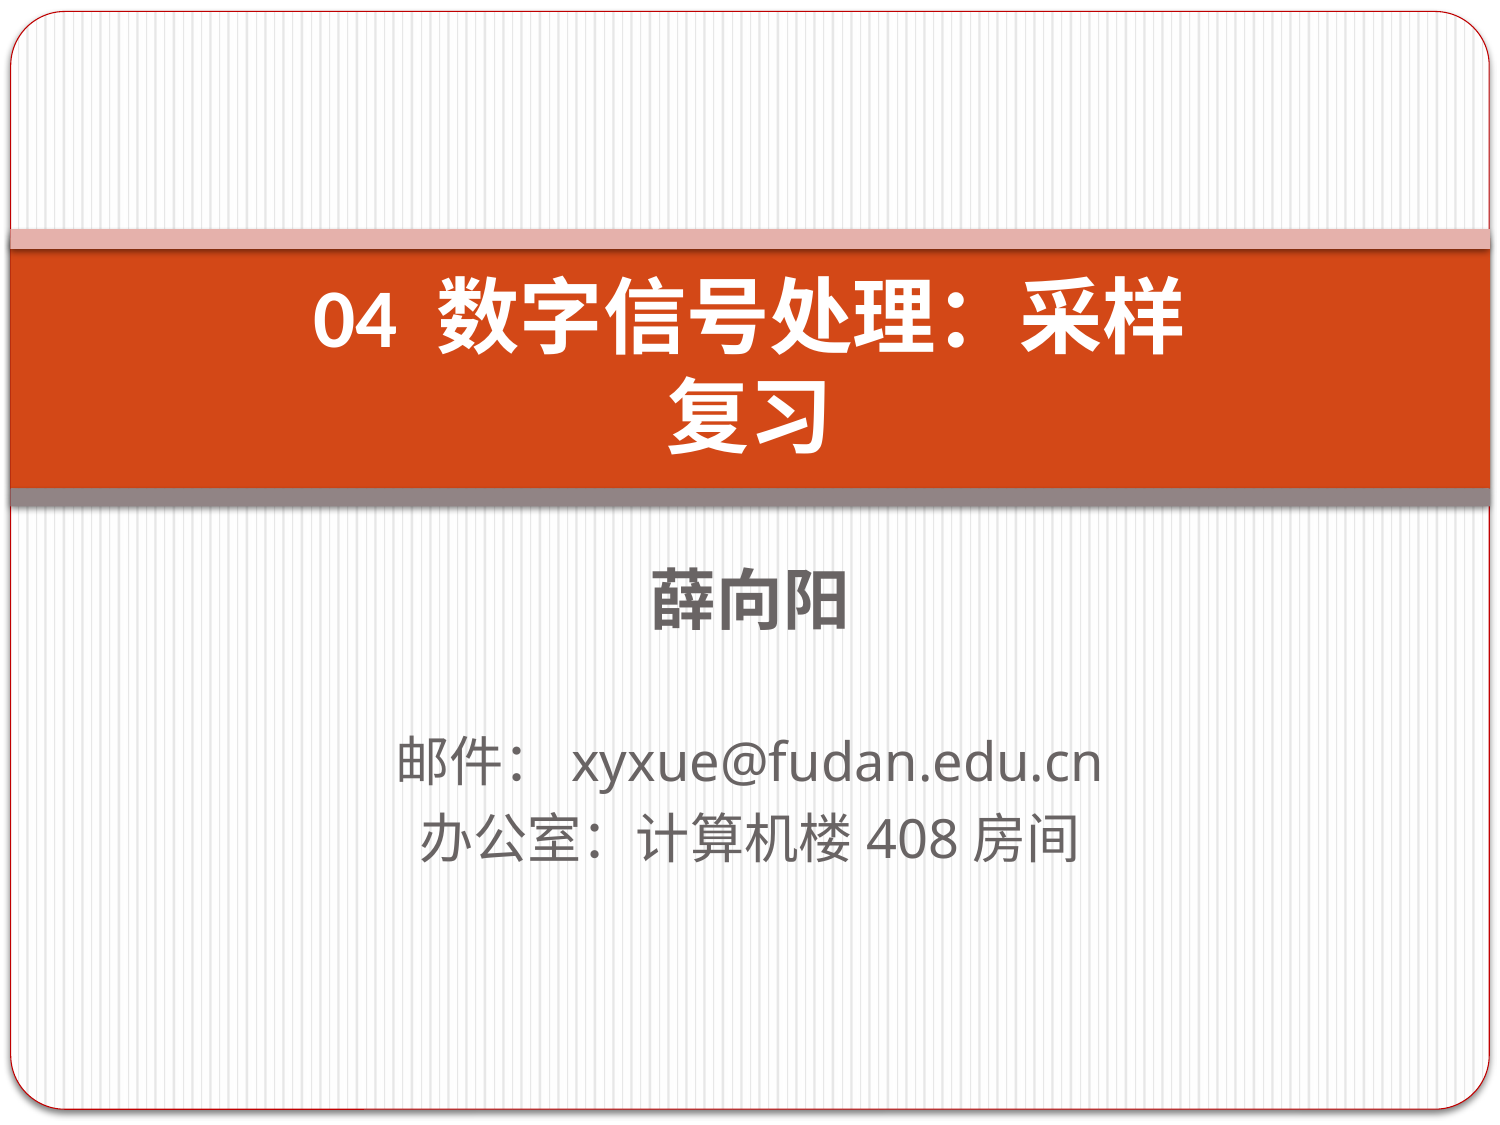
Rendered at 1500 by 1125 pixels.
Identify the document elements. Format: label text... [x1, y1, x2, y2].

title 04 数字信号处理：采样 复习 [112, 255, 1388, 481]
subtitle 薛向阳 邮件：xyxue@fudan.edu.cn 办公室：计算机楼408房间 [174, 550, 1325, 991]
